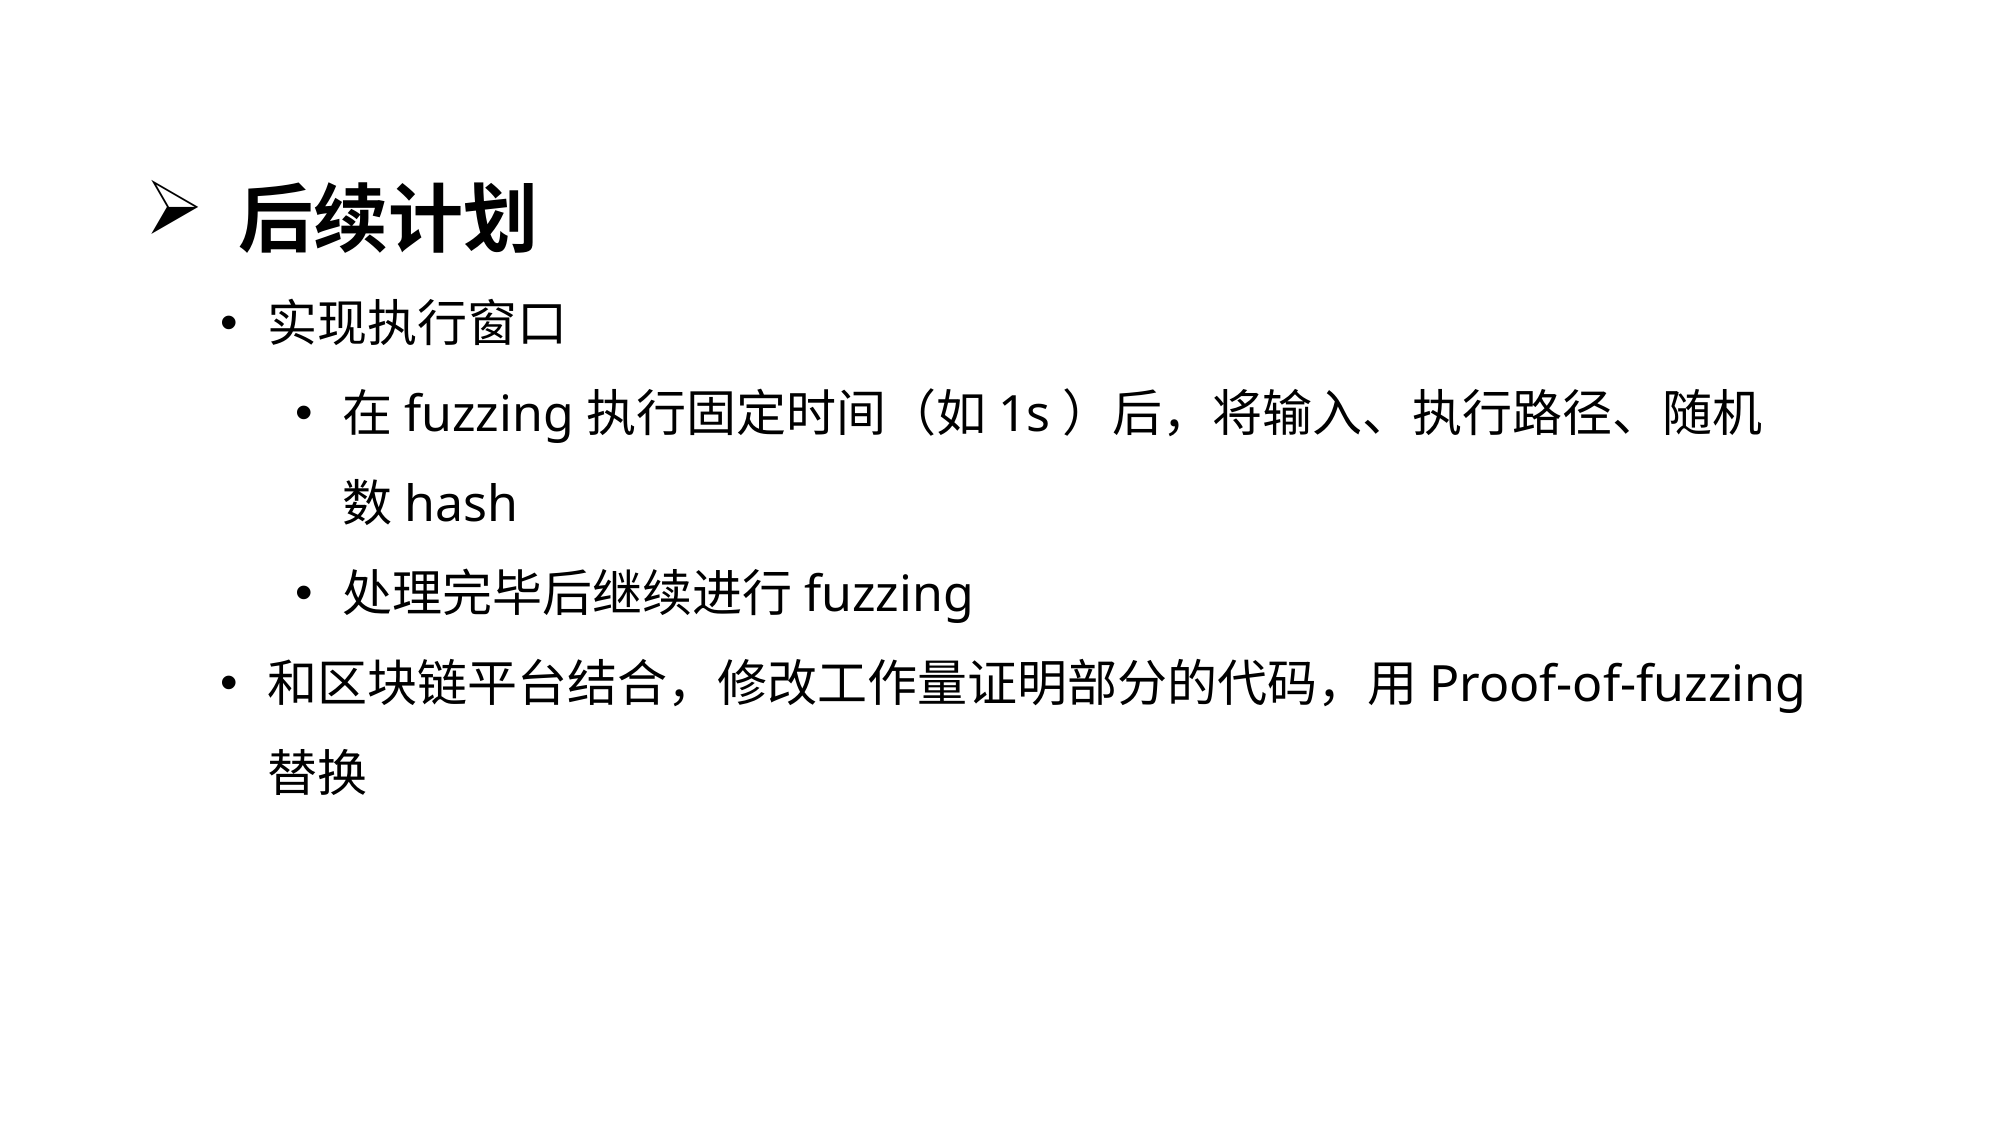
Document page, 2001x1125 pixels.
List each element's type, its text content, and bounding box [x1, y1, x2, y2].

text_box 后续计划 实现执行窗口 在fuzzing执行固定时间（如1s）后，将输入、执行路径、随机数hash 处理完毕后继续进行fuzzing 和区块链平台结合，修改工作量证明部分的代码，用Proof-of-fuzzing替换 [130, 119, 1822, 810]
